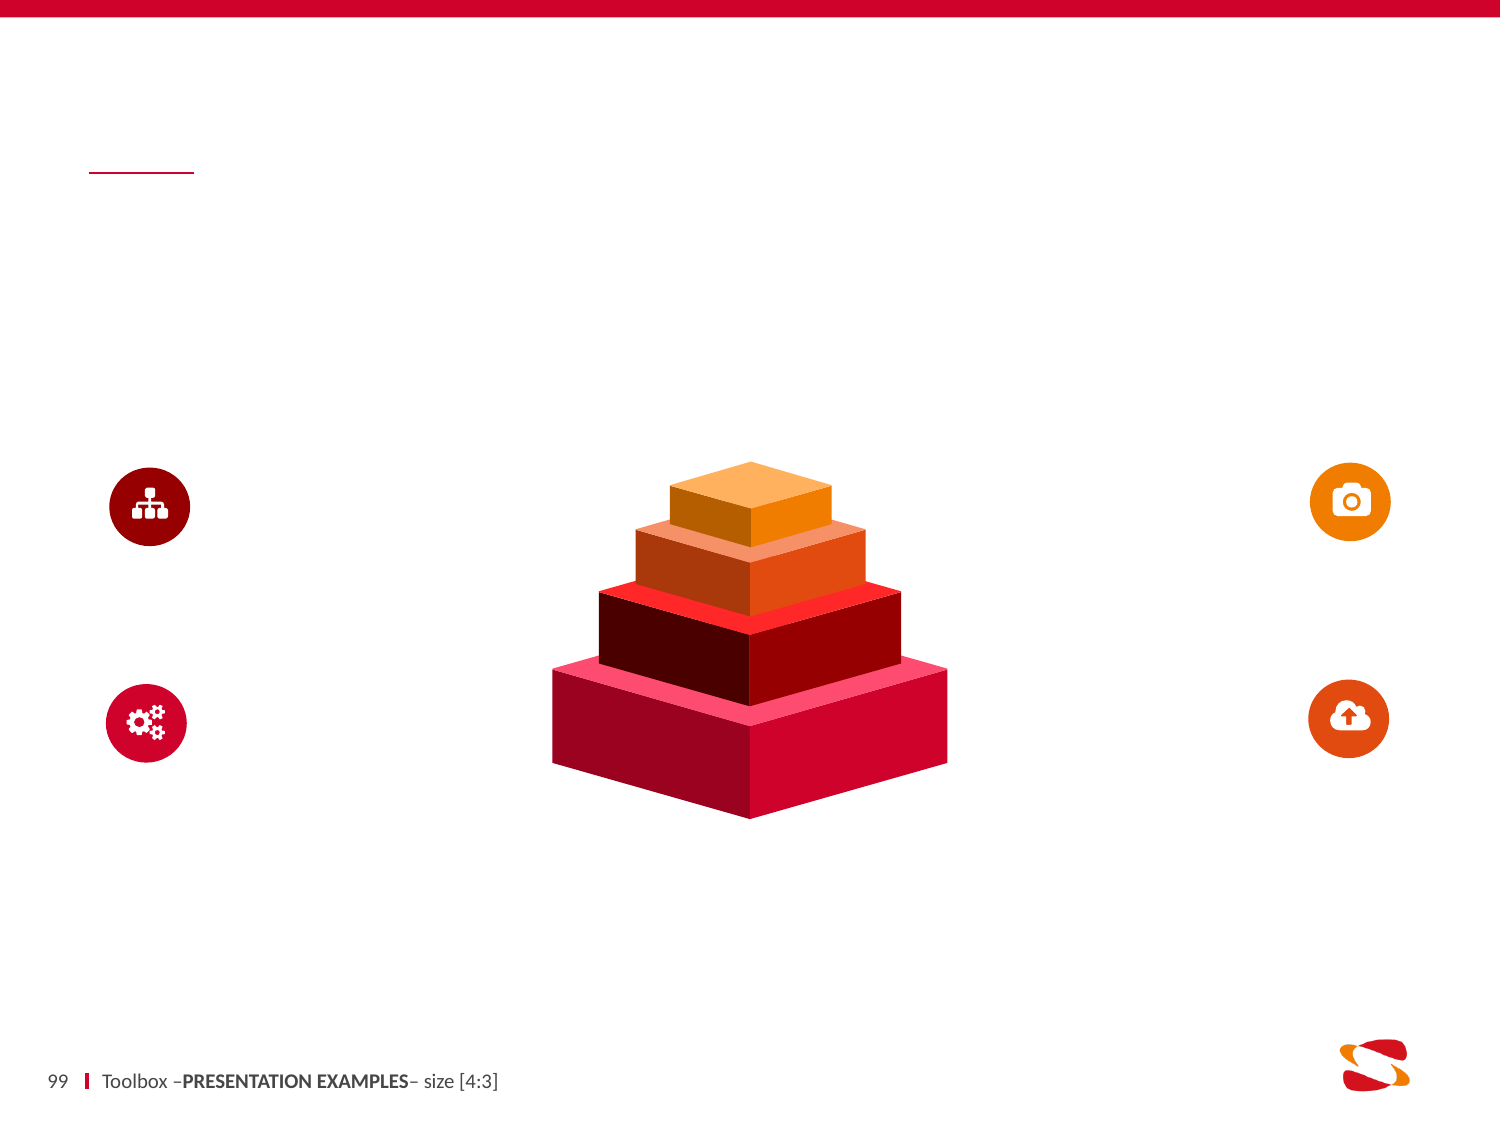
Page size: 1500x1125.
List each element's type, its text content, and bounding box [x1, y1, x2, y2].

footer Toolbox –PRESENTATION EXAMPLES– size [4:3] [87, 1066, 833, 1094]
slide_number 99 [20, 1066, 69, 1094]
text_box [1332, 482, 1371, 517]
text_box [126, 704, 165, 741]
picture [1328, 1031, 1421, 1099]
text_box [1330, 700, 1371, 731]
text_box [132, 487, 169, 519]
